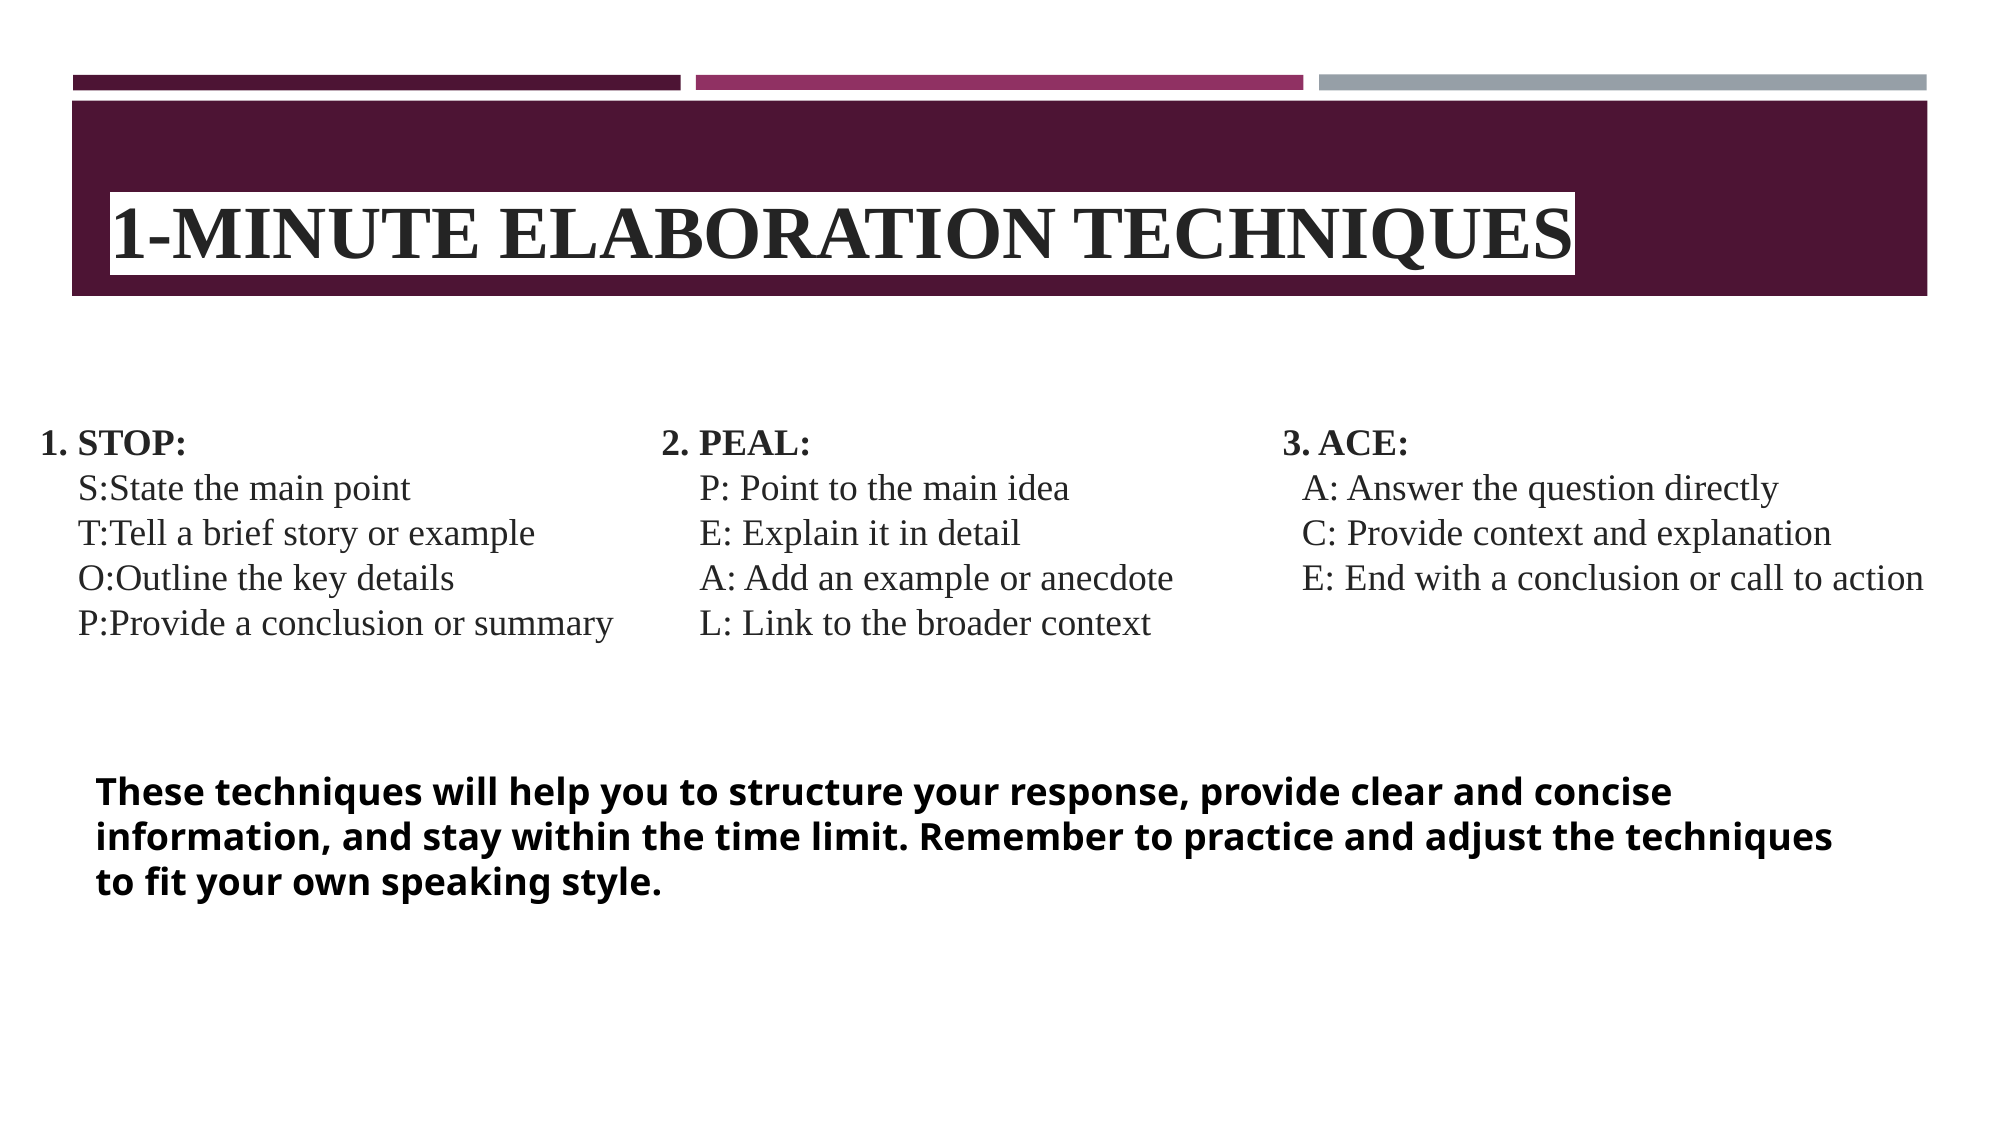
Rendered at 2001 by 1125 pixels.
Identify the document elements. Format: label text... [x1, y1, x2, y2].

title 1-MINUTE ELABORATION TECHNIQUES [95, 115, 1905, 282]
text_box 1. STOP: S:State the main point T:Tell a brief story or example O:Outline the key details P:Provide a conclusion or summary [24, 410, 647, 651]
text_box 2. PEAL: P: Point to the main idea E: Explain it in detail A: Add an example or anecdote L: Link to the broader context [647, 410, 1218, 651]
text_box These techniques will help you to structure your response, provide clear and concise information, and stay within the time limit. Remember to practice and adjust the techniques to fit your own speaking style. [80, 760, 1874, 911]
text_box 3. ACE: A: Answer the question directly C: Provide context and explanation E: End with a conclusion or call to action [1267, 410, 1943, 606]
